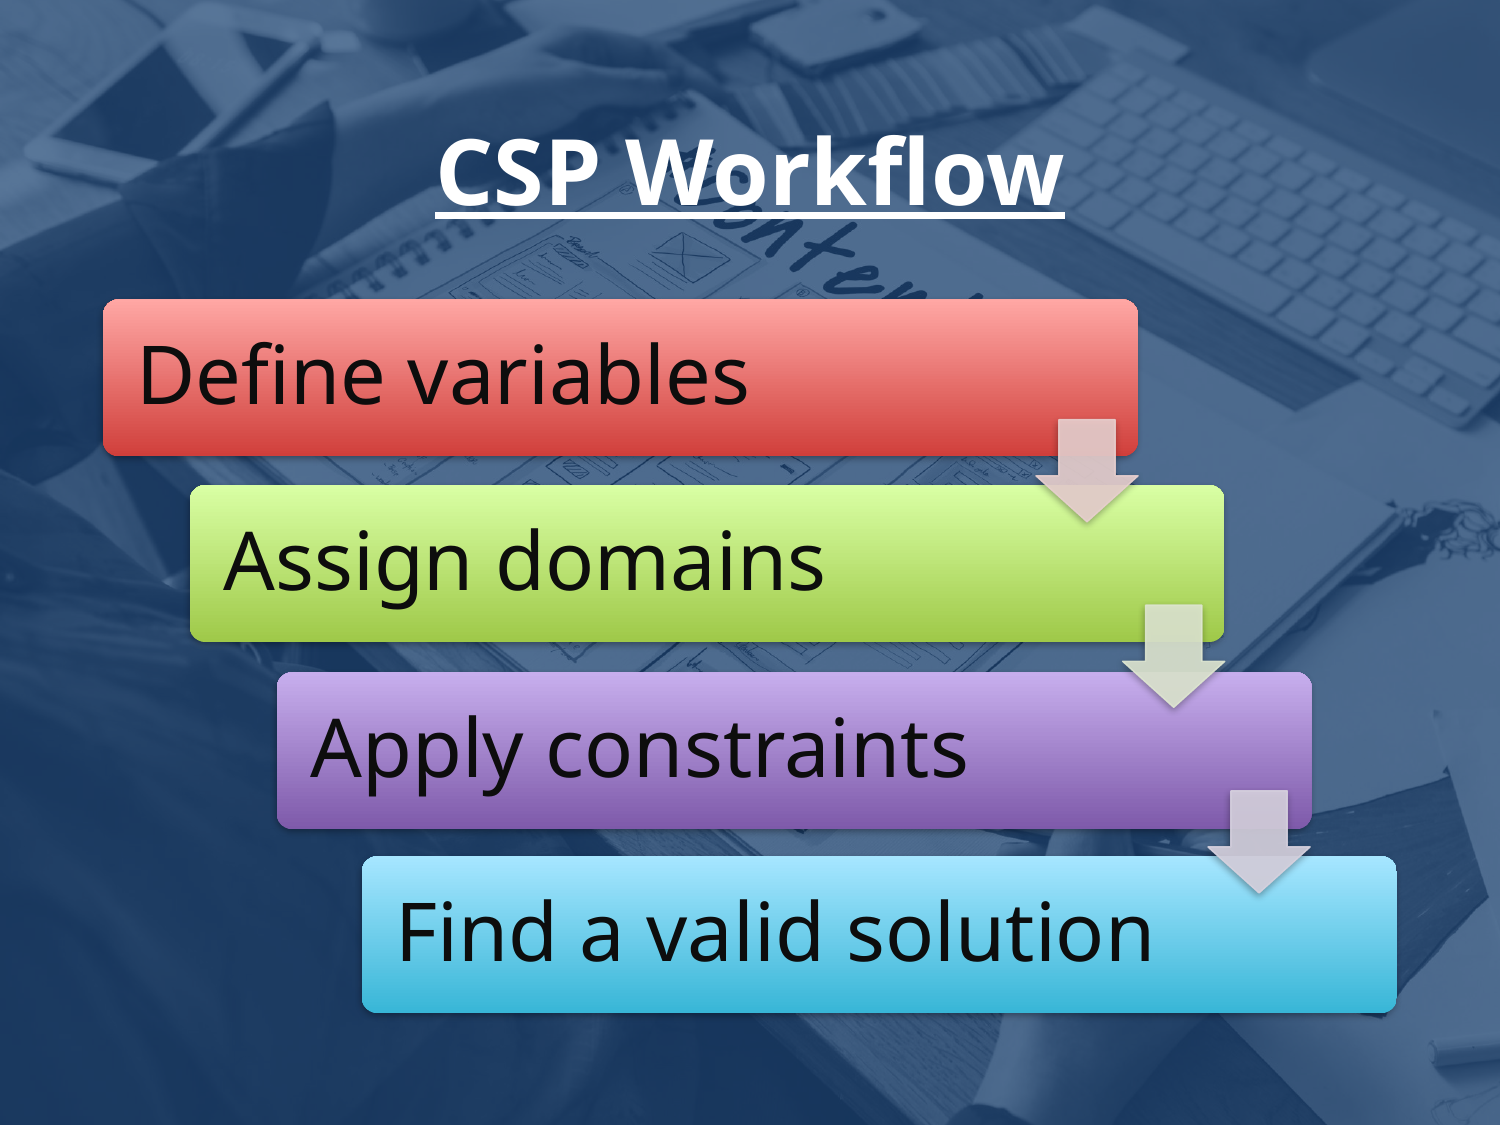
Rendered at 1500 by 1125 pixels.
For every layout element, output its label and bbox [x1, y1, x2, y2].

picture [0, 0, 1500, 1125]
list [102, 299, 1398, 1014]
